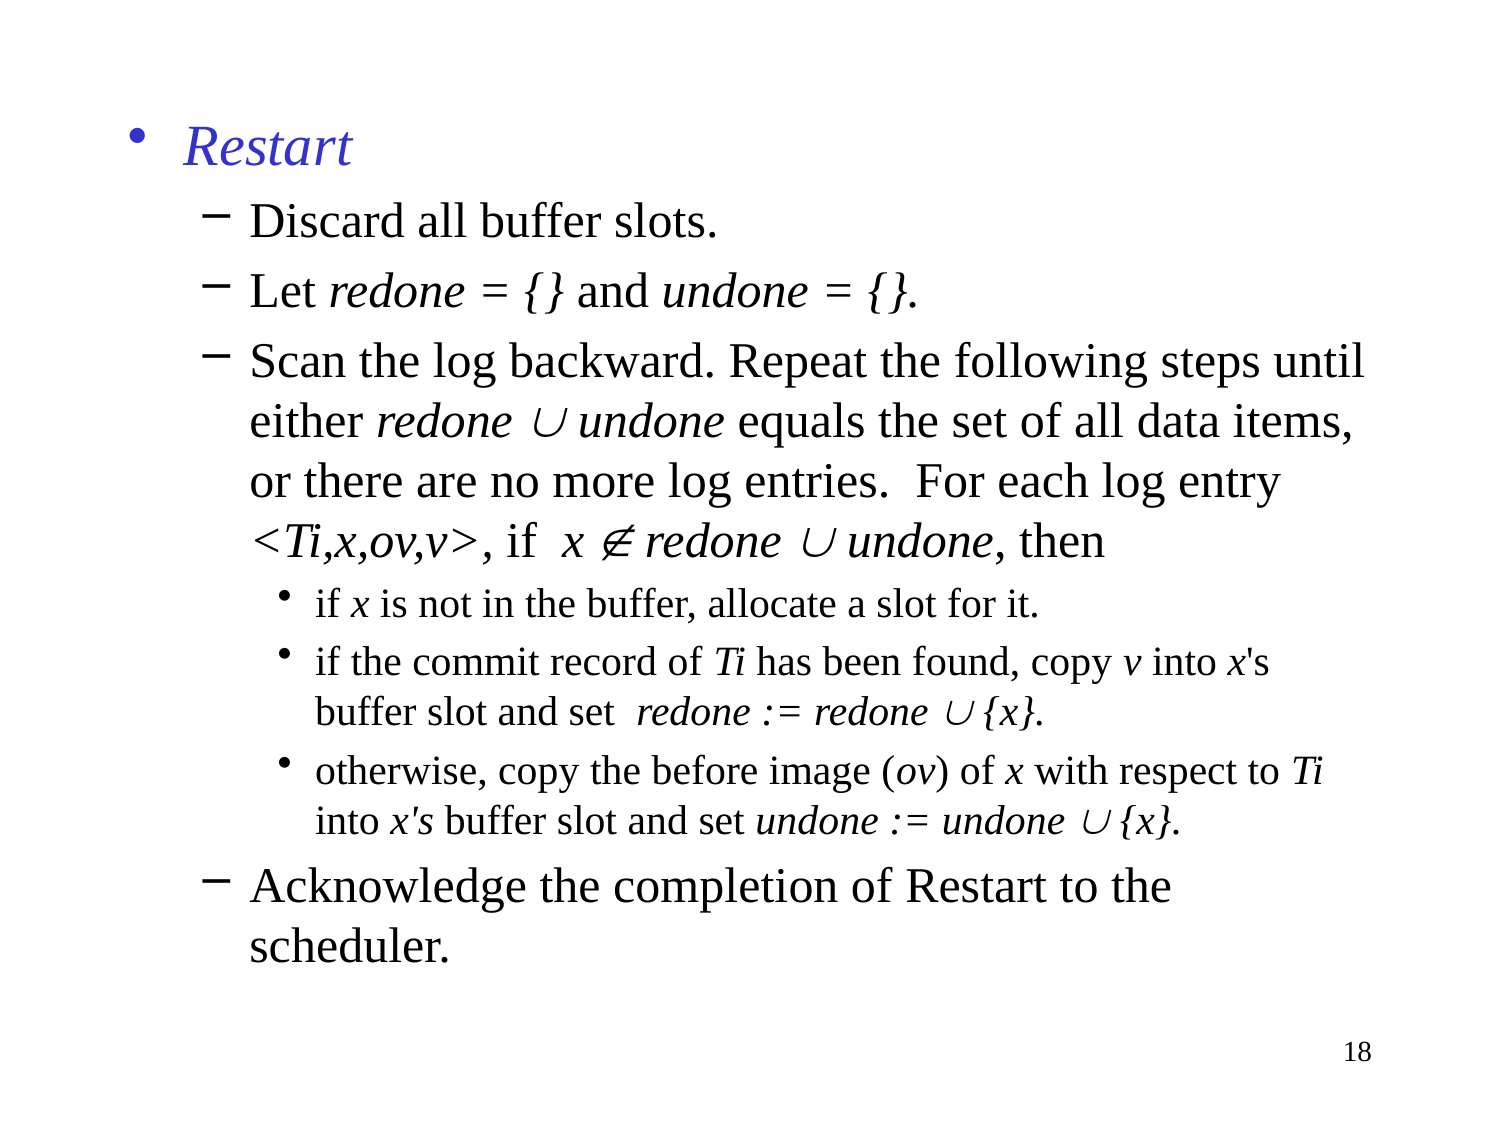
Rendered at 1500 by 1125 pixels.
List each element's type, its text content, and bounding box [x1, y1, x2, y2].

list Restart Discard all buffer slots. Let redone = {} and undone = {}. Scan the log backward. Repeat the following steps until either redone  undone equals the set of all data items, or there are no more log entries. For each log entry <Ti,x,ov,v>, if x  redone  undone, then if x is not in the buffer, allocate a slot for it. if the commit record of Ti has been found, copy v into x's buffer slot and set redone := redone  {x}. otherwise, copy the before image (ov) of x with respect to Ti into x's buffer slot and set undone := undone  {x}. Acknowledge the completion of Restart to the scheduler. [112, 99, 1388, 1025]
slide_number 18 [1074, 1025, 1388, 1101]
